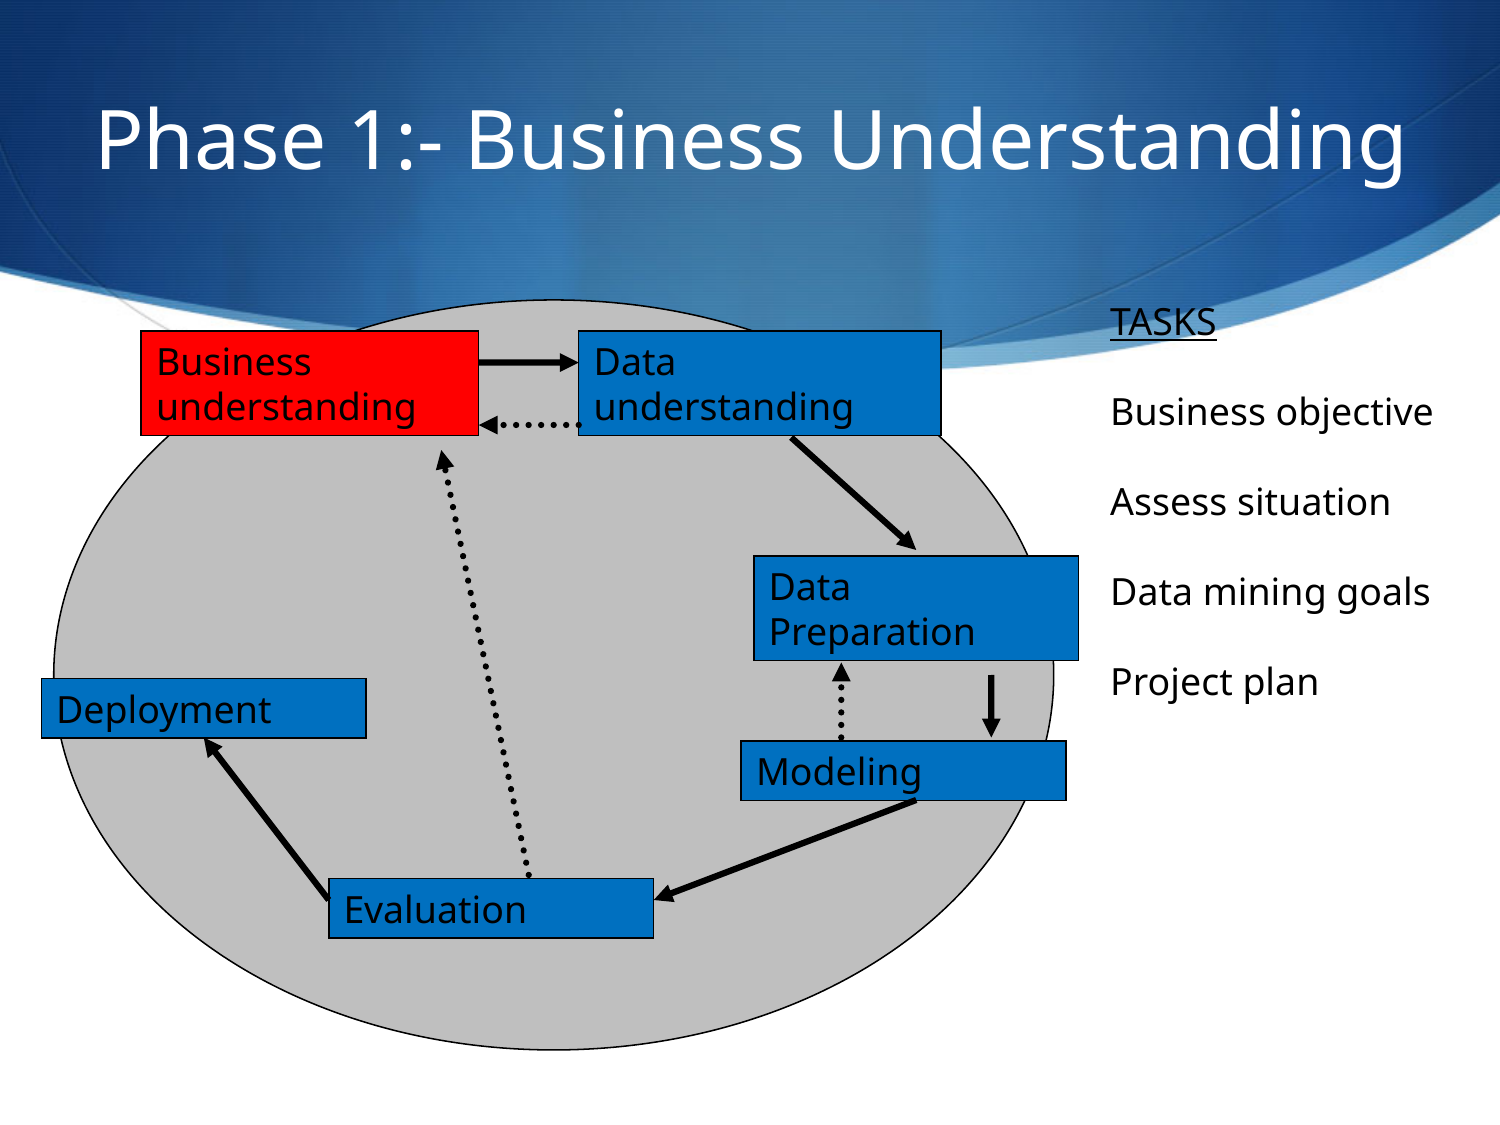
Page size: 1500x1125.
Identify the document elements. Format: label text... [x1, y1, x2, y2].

text_box Evaluation [328, 878, 654, 939]
text_box [791, 437, 917, 550]
text_box [653, 799, 917, 902]
text_box Data Preparation [753, 555, 1079, 661]
text_box [203, 737, 329, 901]
text_box [835, 662, 848, 675]
text_box [985, 674, 998, 738]
text_box Business understanding [141, 330, 479, 436]
text_box Modeling [741, 740, 1067, 801]
text_box TASKS Business objective Assess situation Data mining goals Project plan [1095, 290, 1450, 711]
text_box [61, 739, 1025, 1050]
text_box [357, 299, 750, 362]
text_box [478, 418, 494, 432]
text_box [53, 363, 1054, 898]
text_box [437, 450, 450, 464]
text_box Data understanding [578, 330, 942, 436]
title Phase 1:- Business Understanding [76, 42, 1427, 231]
picture [0, 0, 1500, 1125]
text_box [478, 356, 579, 369]
text_box Deployment [41, 678, 367, 739]
